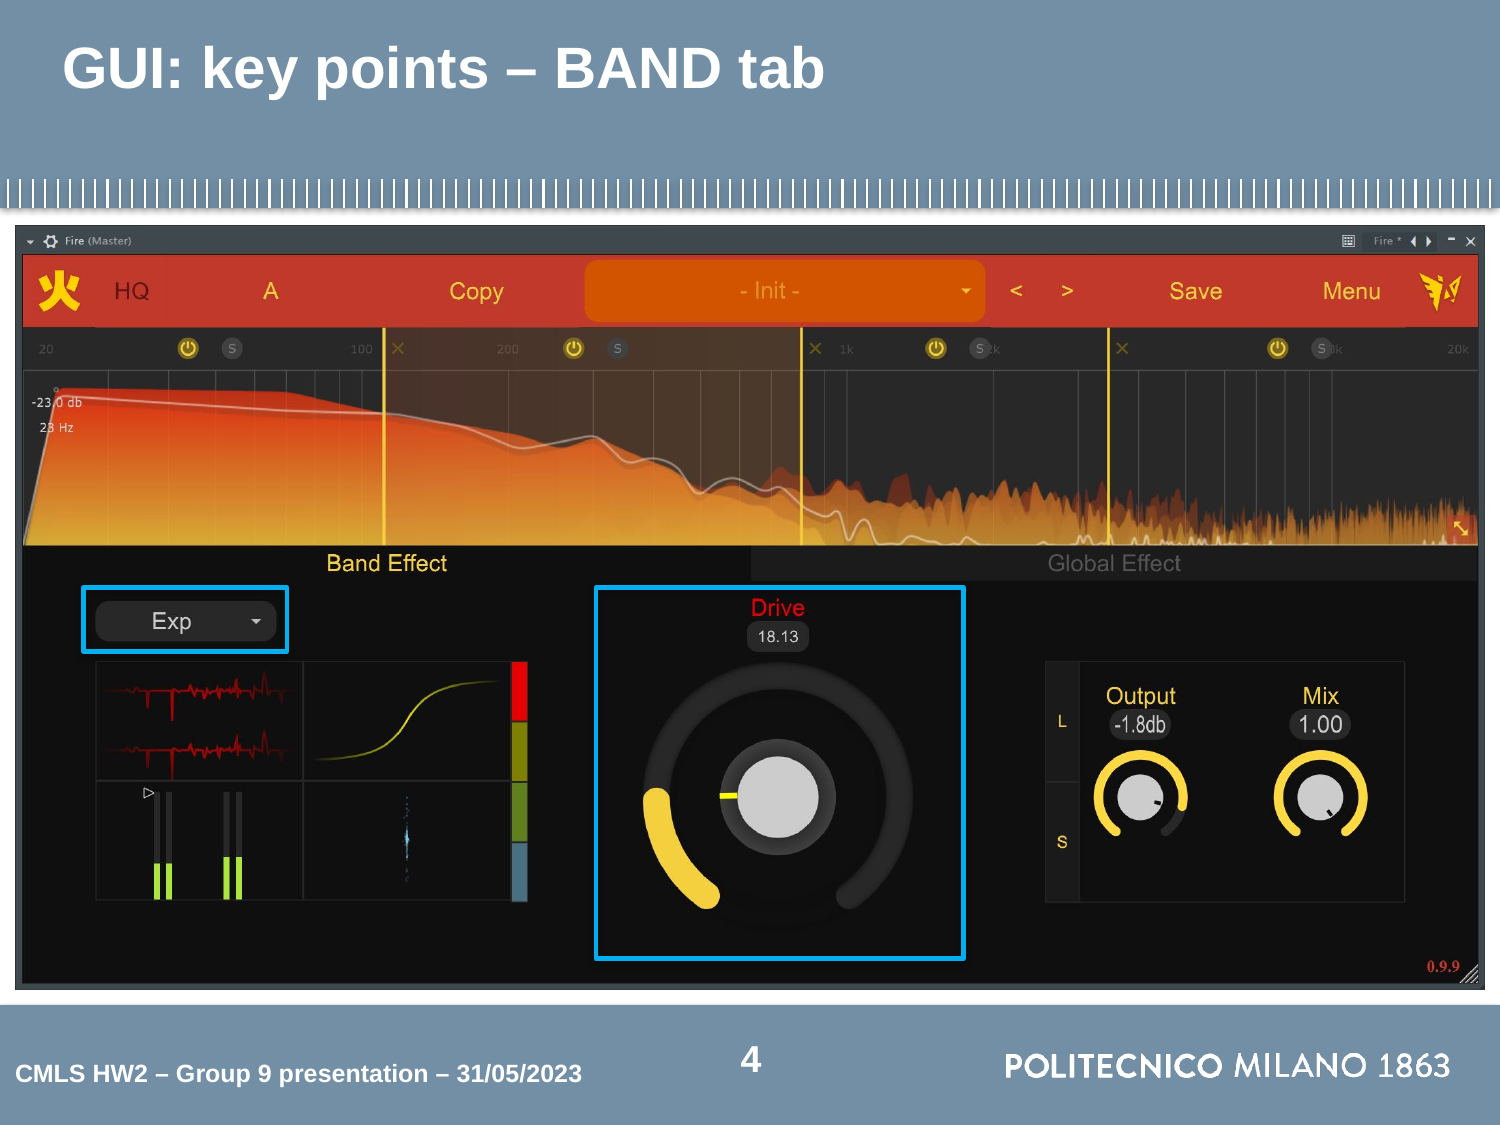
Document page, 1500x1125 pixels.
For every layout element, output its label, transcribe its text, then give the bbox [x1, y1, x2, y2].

picture [999, 1041, 1456, 1089]
picture [14, 225, 1486, 991]
title GUI: key points – BAND tab [47, 22, 1455, 161]
slide_number 4 [576, 1027, 927, 1088]
text_box CMLS HW2 – Group 9 presentation – 31/05/2023 [0, 1049, 610, 1125]
